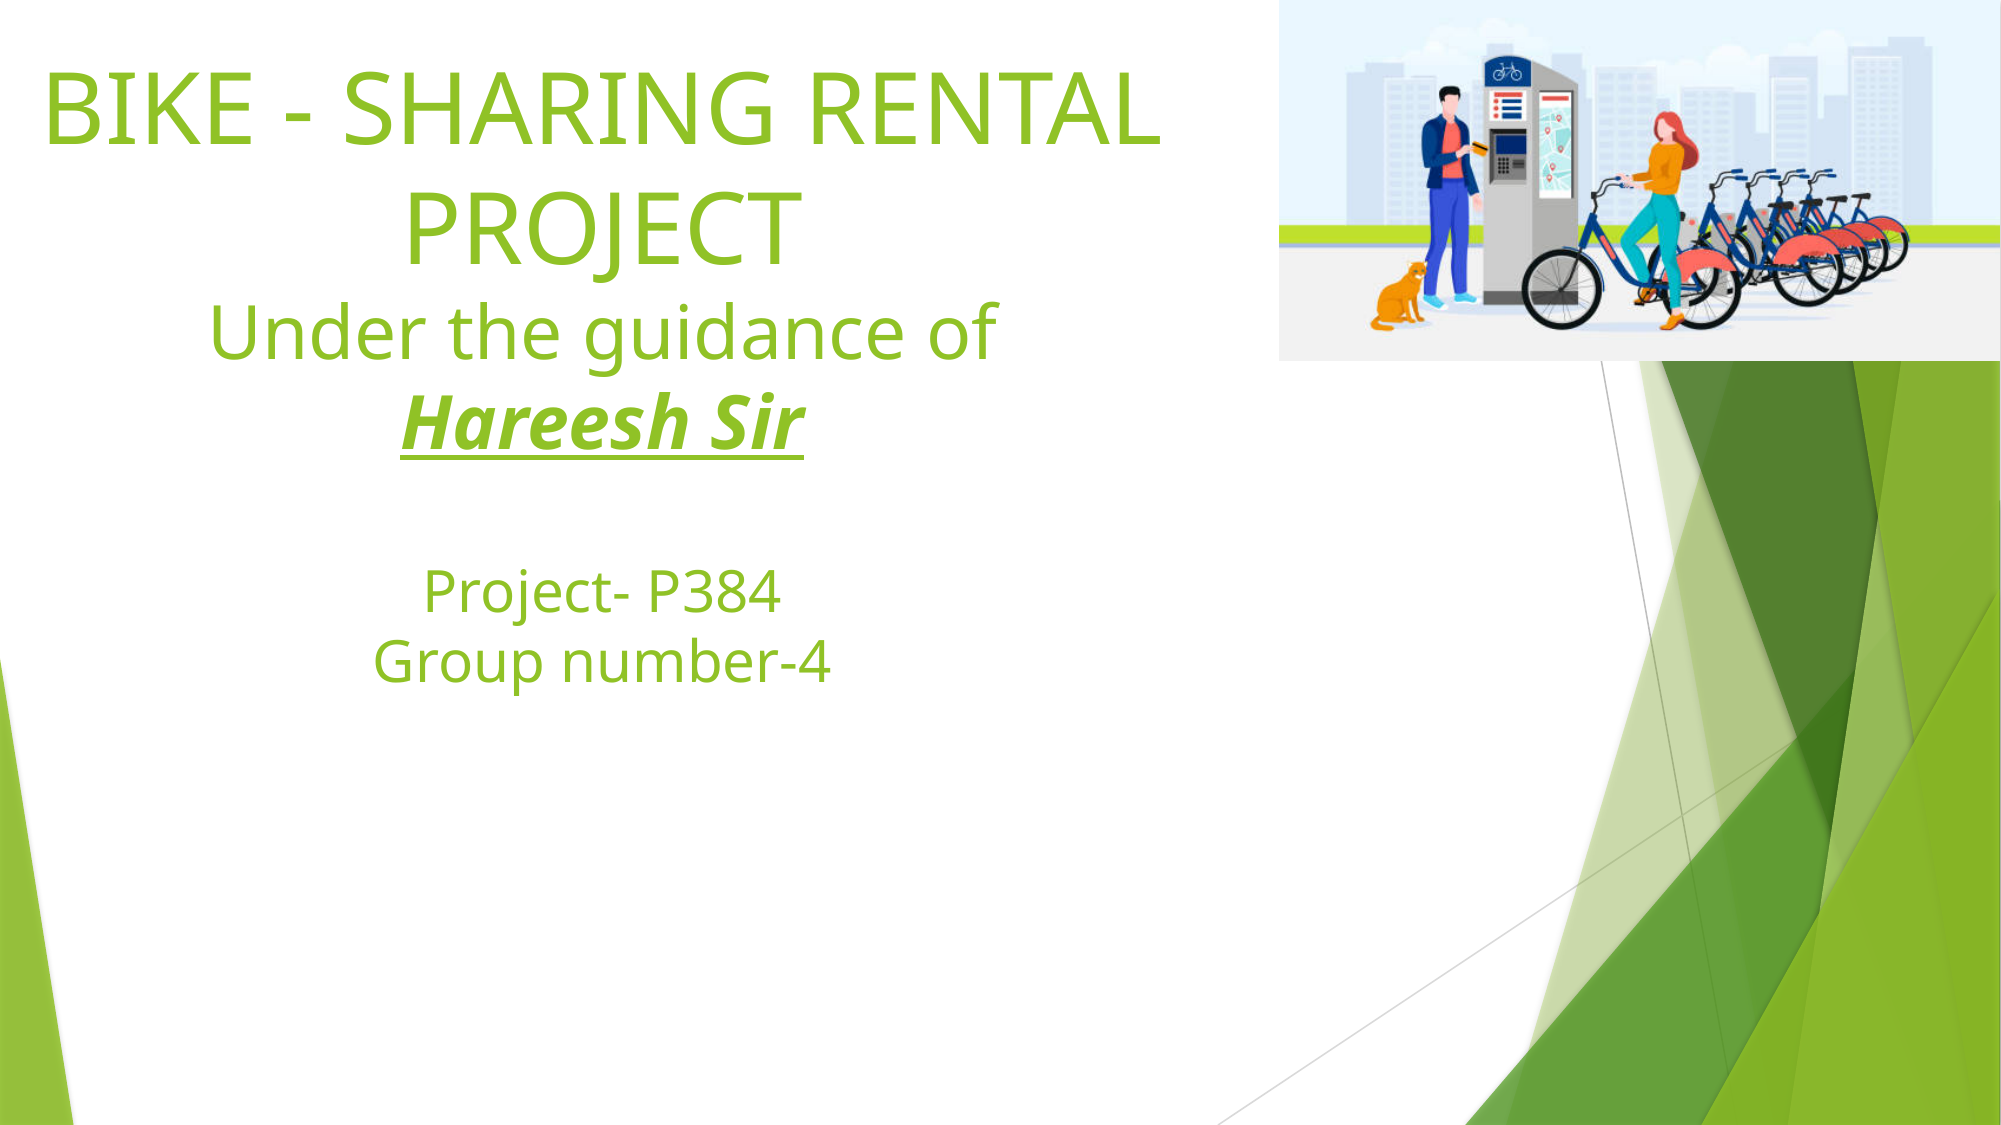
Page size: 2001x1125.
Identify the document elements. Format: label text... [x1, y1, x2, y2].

title BIKE - SHARING RENTAL PROJECT Under the guidance of Hareesh Sir Project- P384 Group number-4 [0, 36, 1226, 1125]
picture [1278, 0, 2000, 361]
